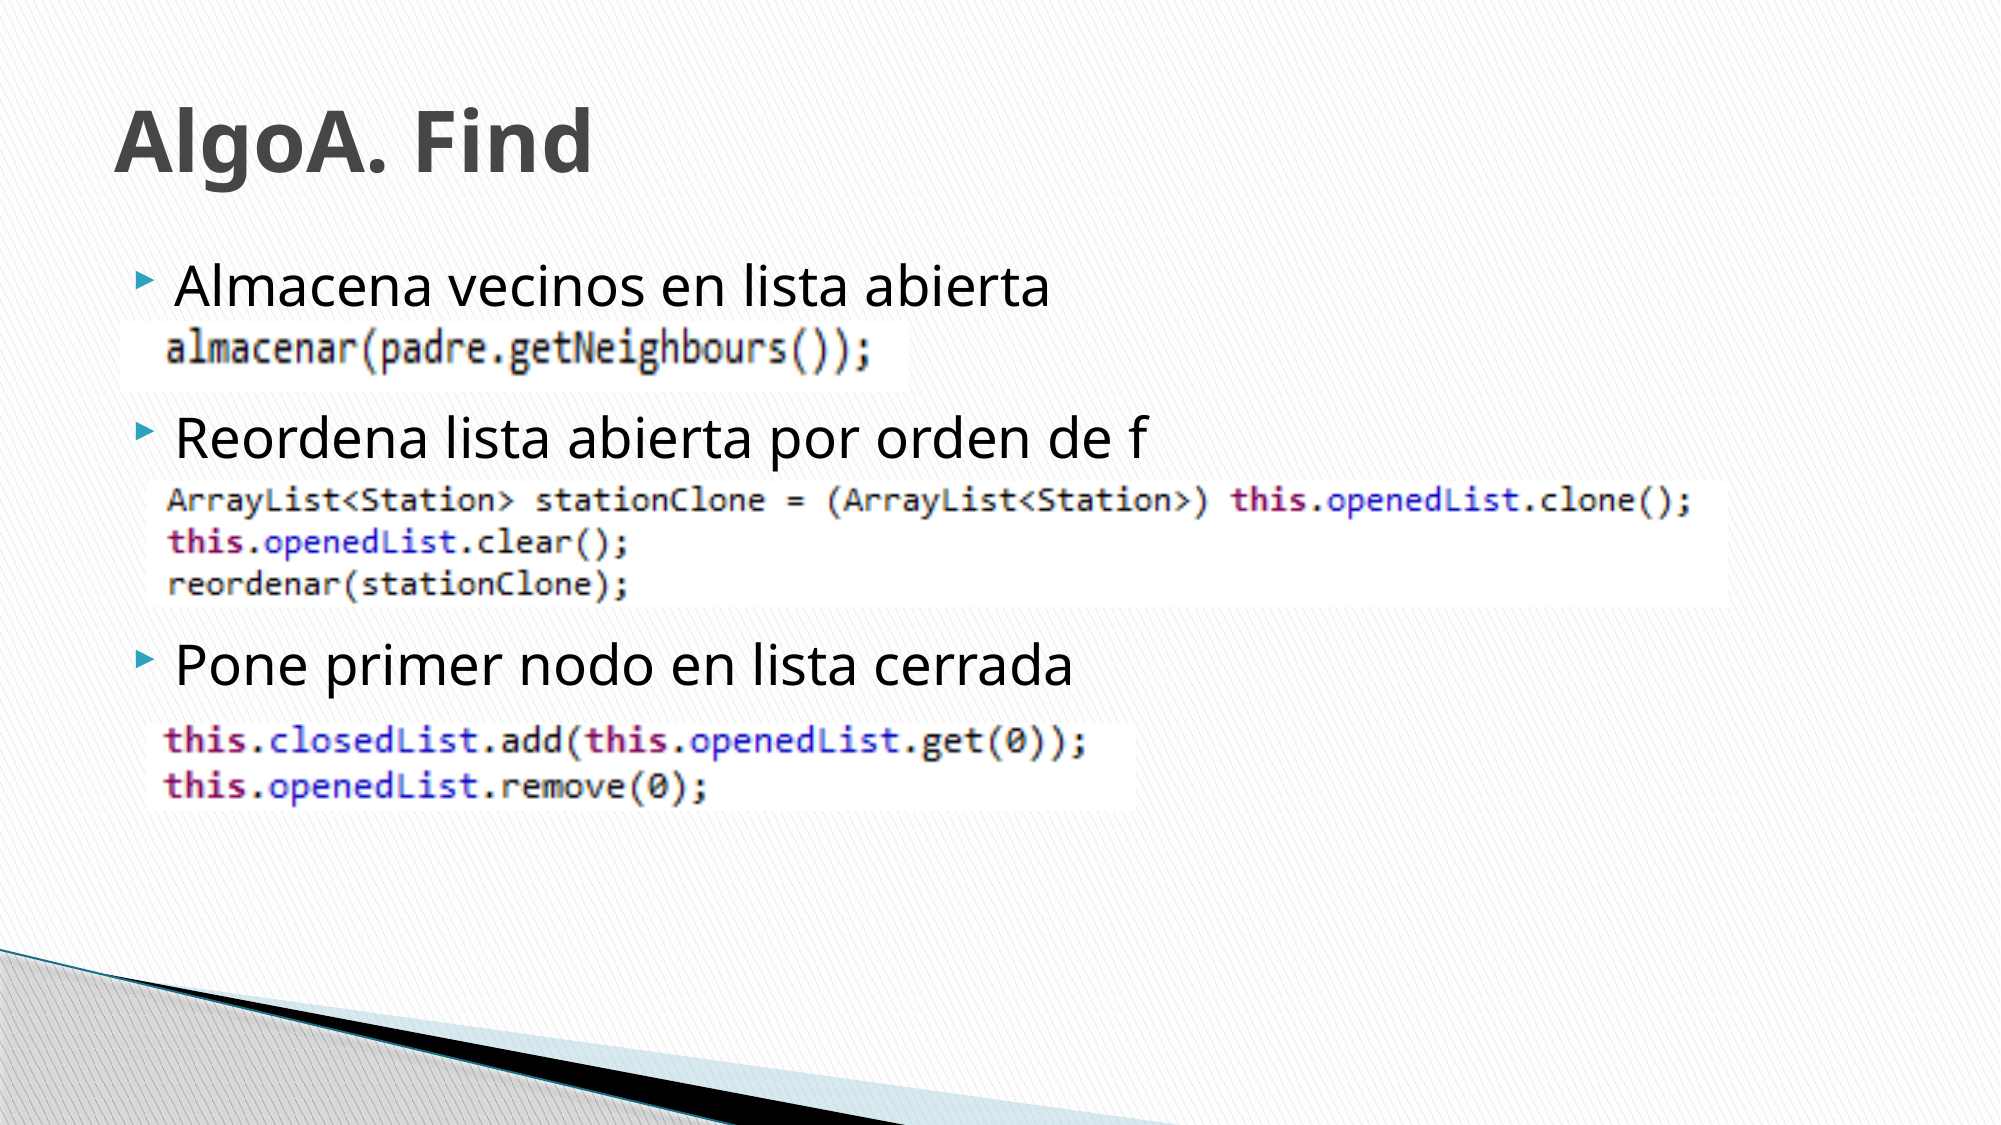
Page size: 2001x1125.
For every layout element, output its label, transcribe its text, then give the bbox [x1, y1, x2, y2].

picture [145, 481, 1728, 607]
picture [145, 722, 1137, 811]
title AlgoA. Find [99, 45, 1900, 233]
list Almacena vecinos en lista abierta Reordena lista abierta por orden de f Pone primer nodo en lista cerrada [99, 243, 1900, 986]
picture [119, 321, 909, 393]
